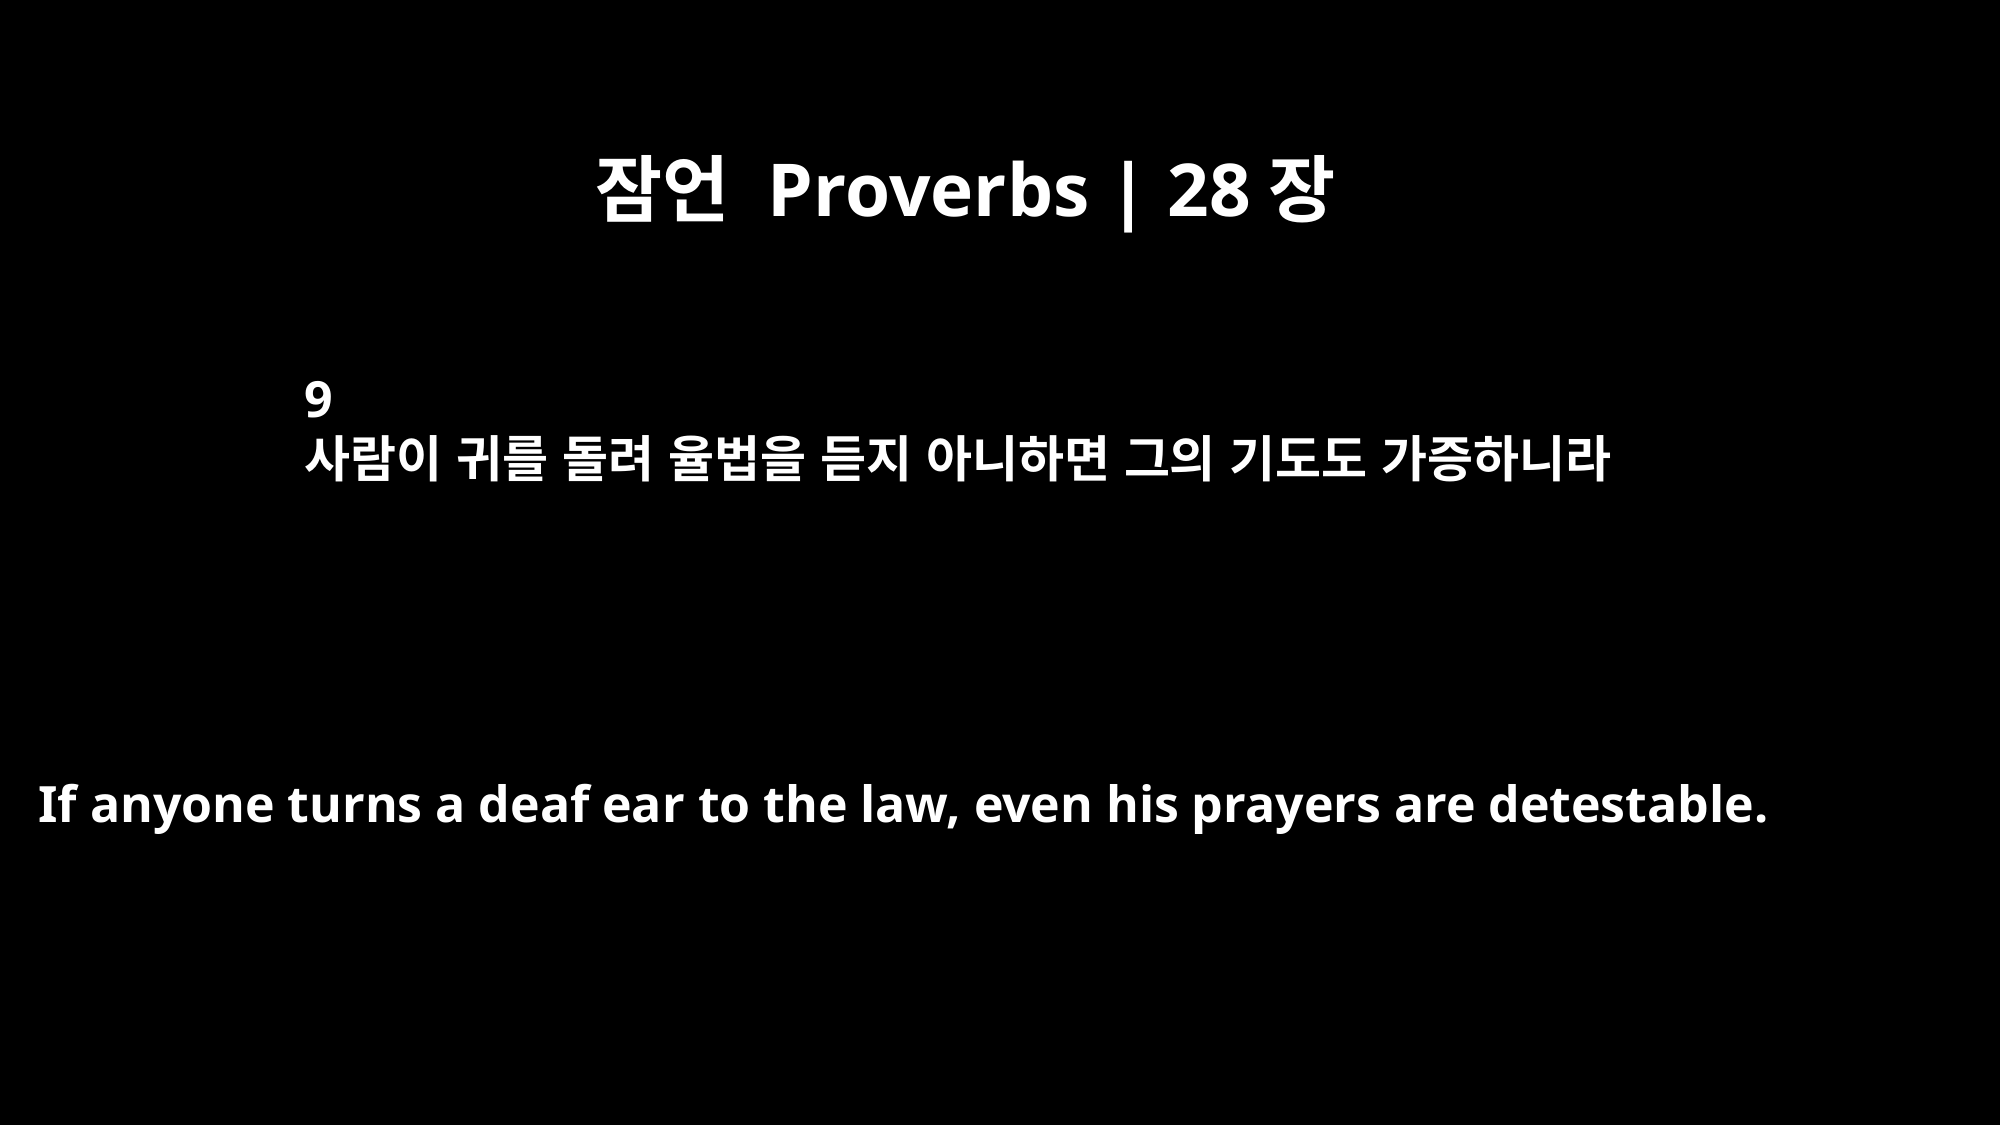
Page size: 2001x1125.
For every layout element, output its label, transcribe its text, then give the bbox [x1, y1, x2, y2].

text_box If anyone turns a deaf ear to the law, even his prayers are detestable. [23, 764, 1784, 840]
text_box 잠언 Proverbs | 28장 [580, 136, 1352, 239]
text_box 9 사람이 귀를 돌려 율법을 듣지 아니하면 그의 기도도 가증하니라 [289, 359, 1628, 495]
